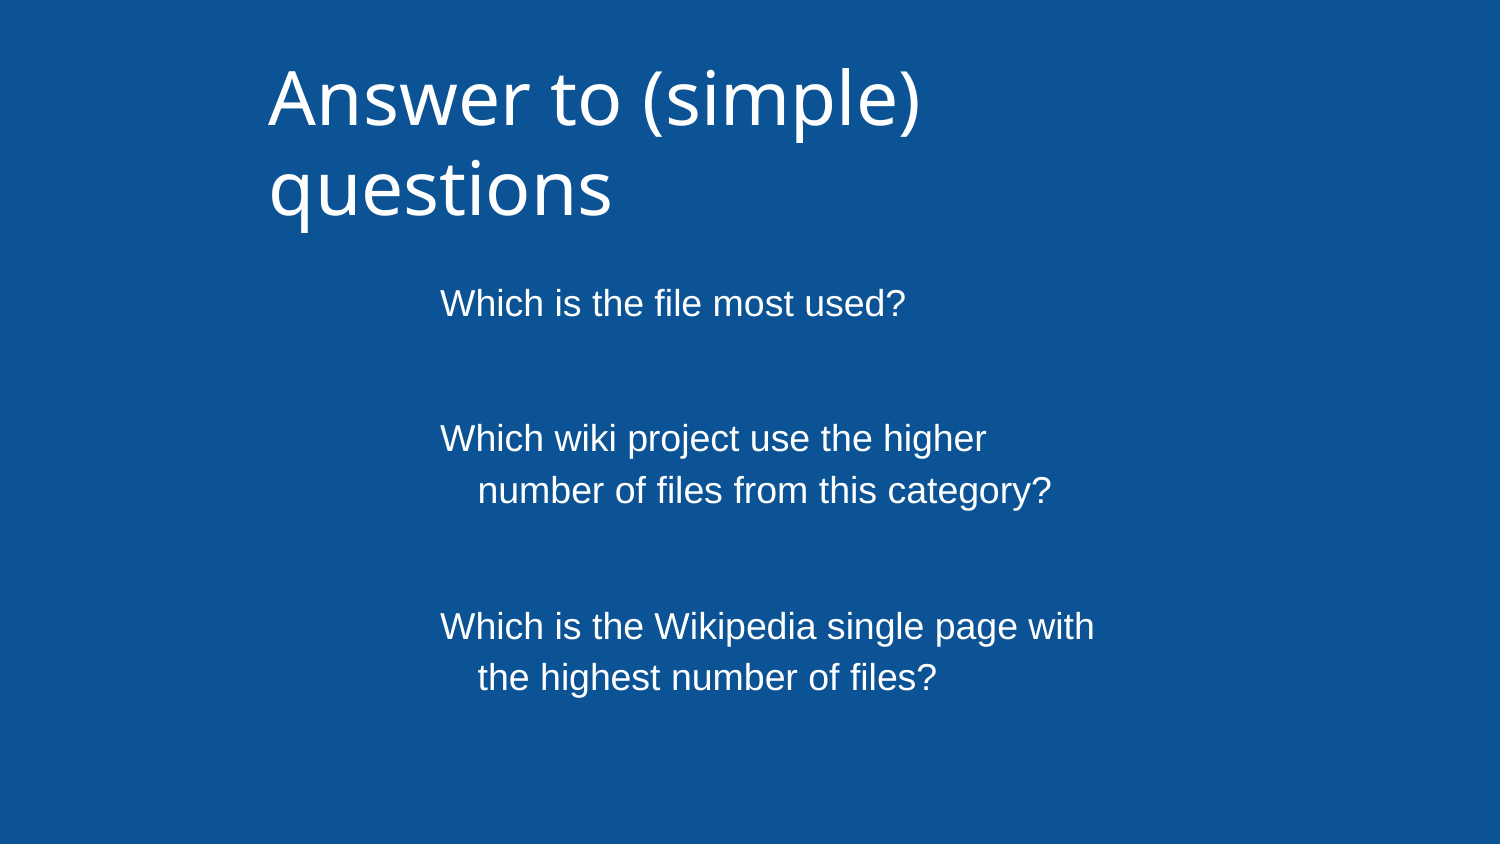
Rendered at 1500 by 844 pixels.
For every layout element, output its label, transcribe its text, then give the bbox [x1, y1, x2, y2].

subtitle Which is the file most used? Which wiki project use the higher number of files from this category? Which is the Wikipedia single page with the highest number of files? [387, 256, 1115, 797]
title Answer to (simple) questions [253, 35, 1248, 181]
